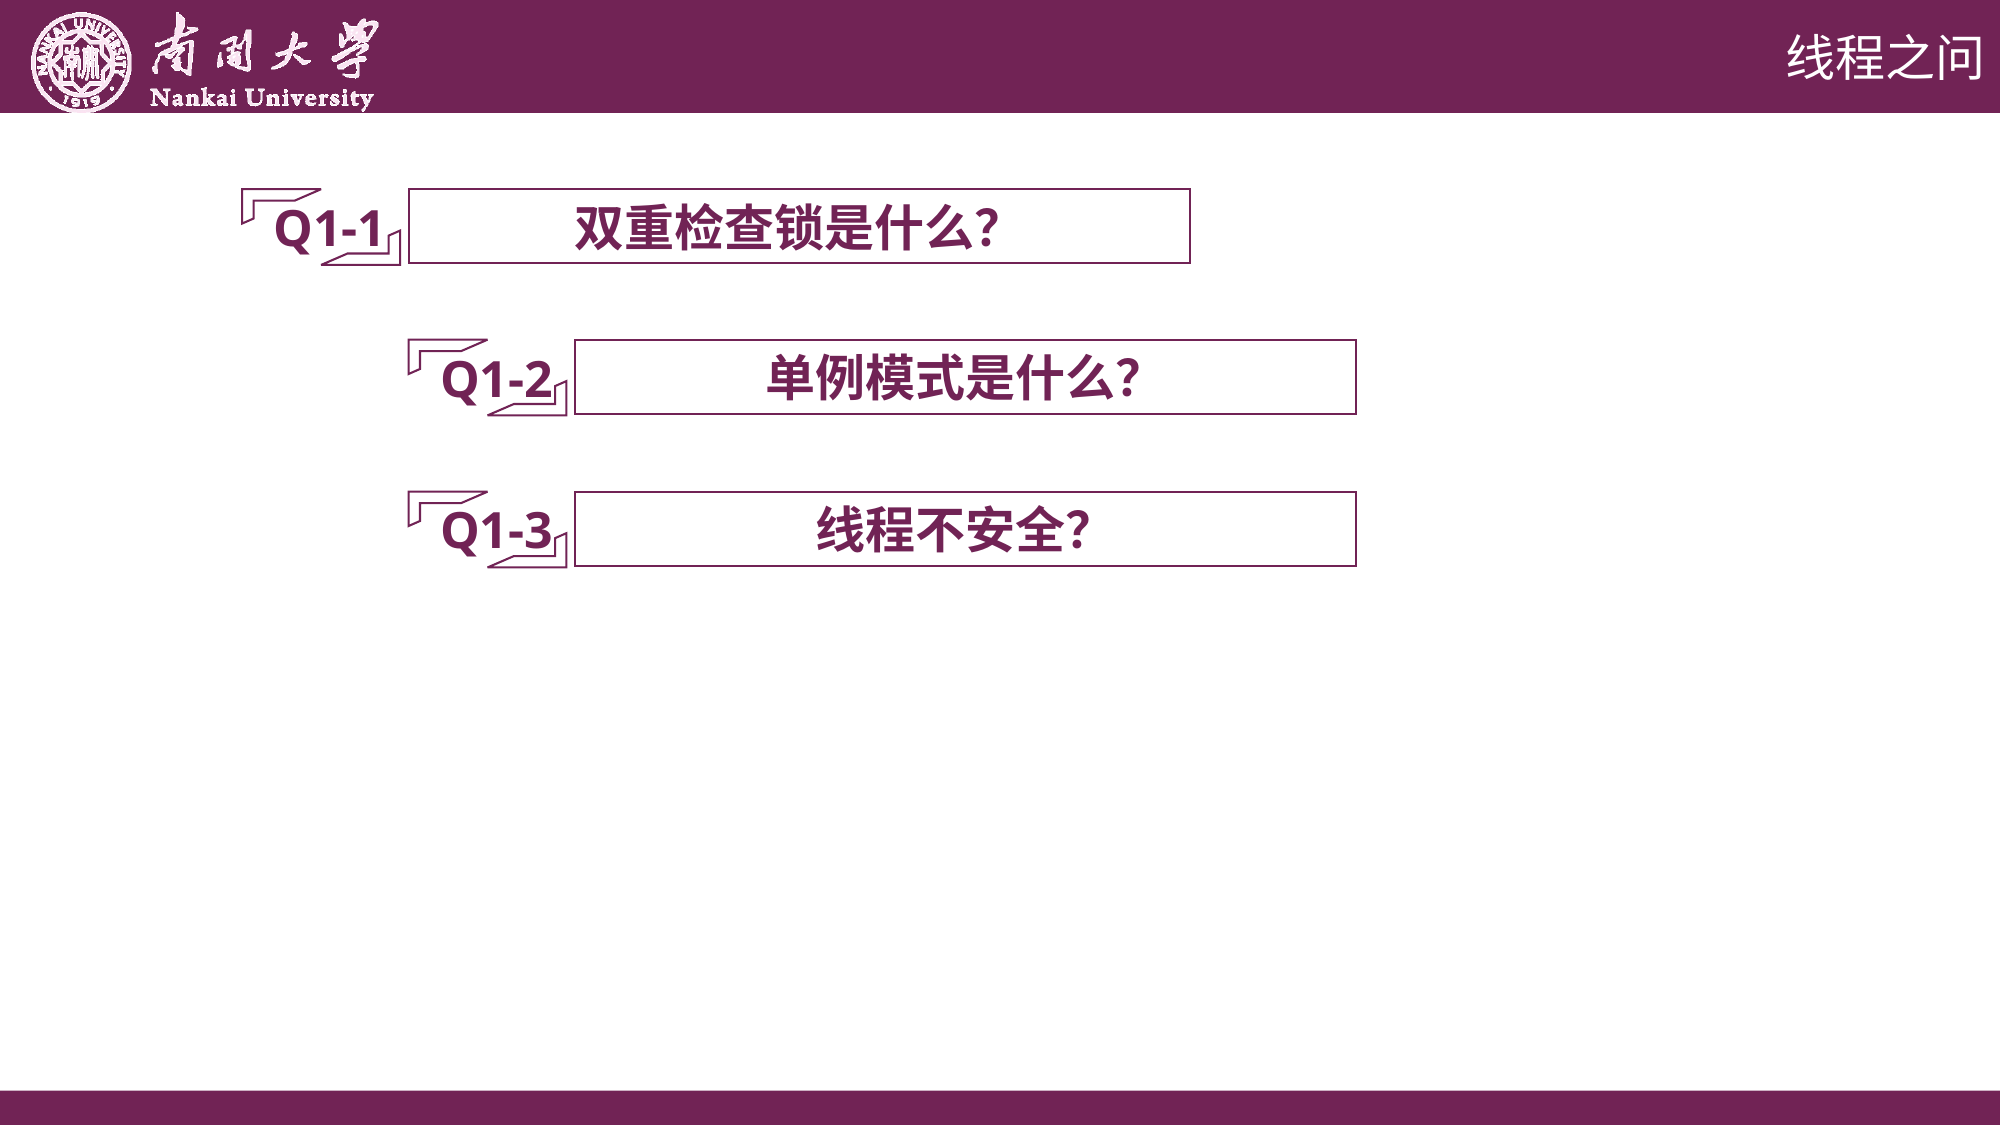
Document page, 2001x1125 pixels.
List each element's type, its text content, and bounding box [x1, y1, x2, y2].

text_box [407, 338, 488, 376]
picture [0, 12, 409, 113]
text_box Q1-1 [258, 189, 402, 264]
text_box 单例模式是什么？ [574, 339, 1357, 415]
text_box 双重检查锁是什么？ [408, 188, 1191, 264]
text_box [407, 490, 488, 528]
text_box 线程之问 [0, 0, 2000, 114]
text_box [241, 188, 322, 226]
text_box 线程不安全？ [574, 491, 1357, 567]
text_box [0, 1090, 2000, 1125]
text_box Q1-3 [425, 491, 568, 567]
text_box Q1-2 [425, 339, 568, 415]
